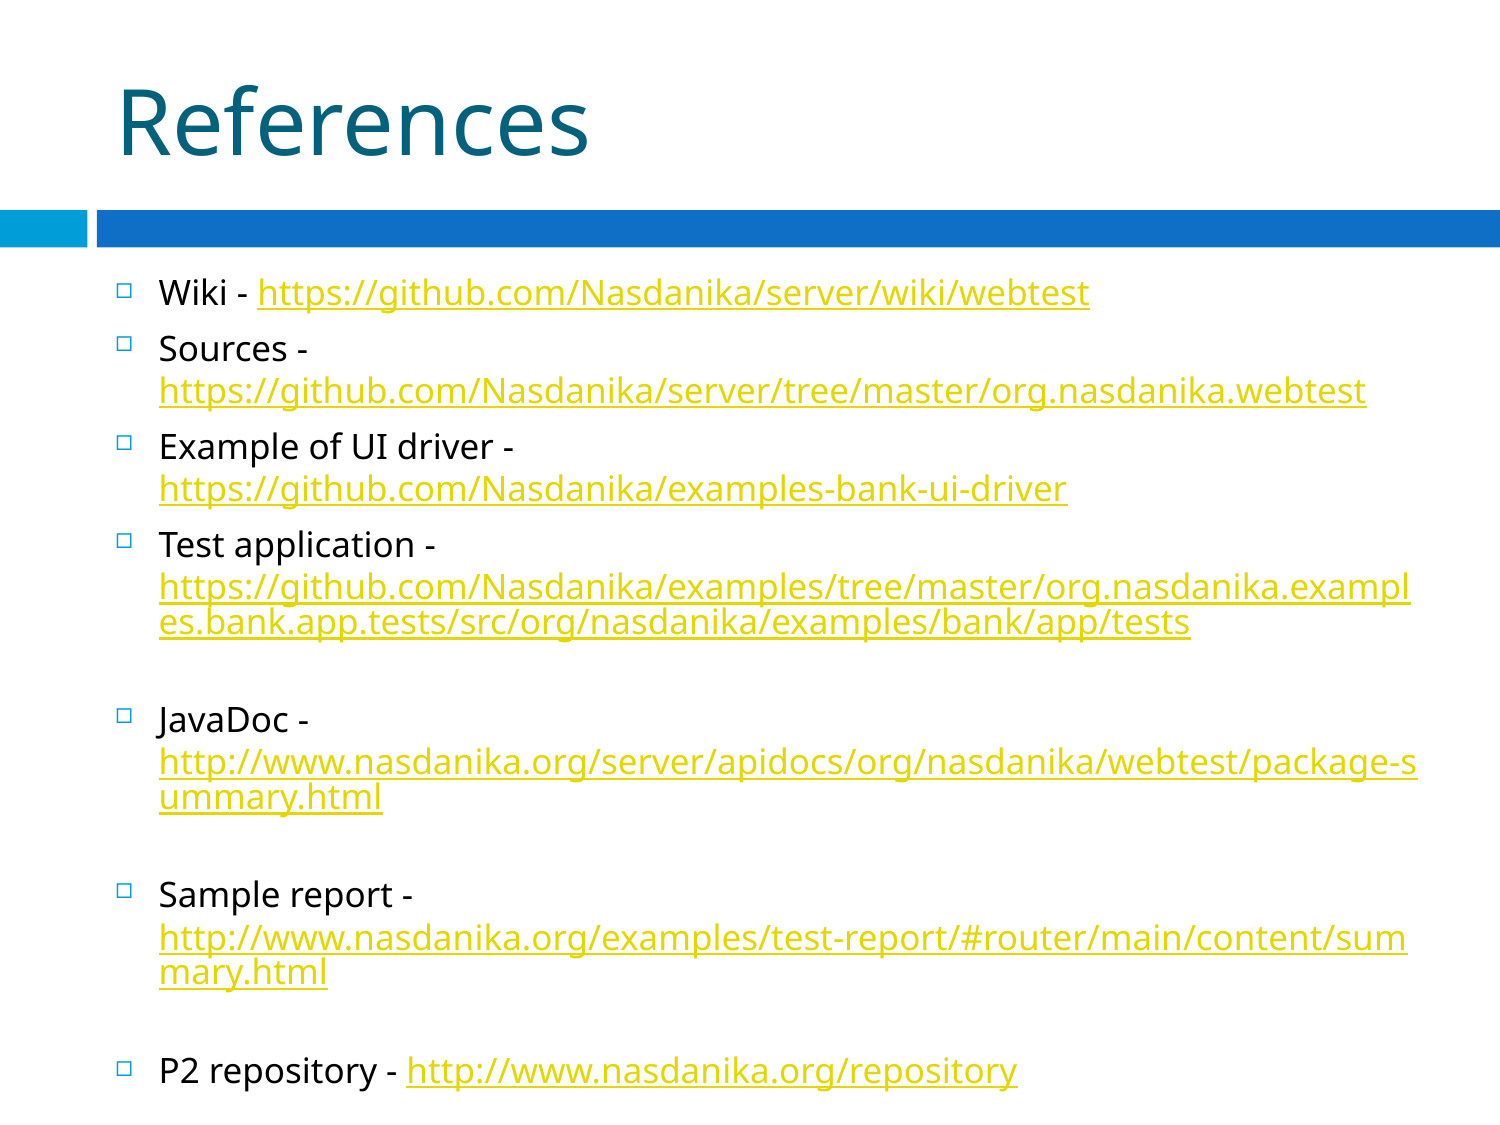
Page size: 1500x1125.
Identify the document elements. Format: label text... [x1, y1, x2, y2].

list Wiki - https://github.com/Nasdanika/server/wiki/webtest Sources - https://github.com/Nasdanika/server/tree/master/org.nasdanika.webtest Example of UI driver - https://github.com/Nasdanika/examples-bank-ui-driver Test application - https://github.com/Nasdanika/examples/tree/master/org.nasdanika.examples.bank.app.tests/src/org/nasdanika/examples/bank/app/tests JavaDoc - http://www.nasdanika.org/server/apidocs/org/nasdanika/webtest/package-summary.html Sample report - http://www.nasdanika.org/examples/test-report/#router/main/content/summary.html P2 repository - http://www.nasdanika.org/repository [100, 262, 1438, 1000]
title References [100, 37, 1438, 200]
